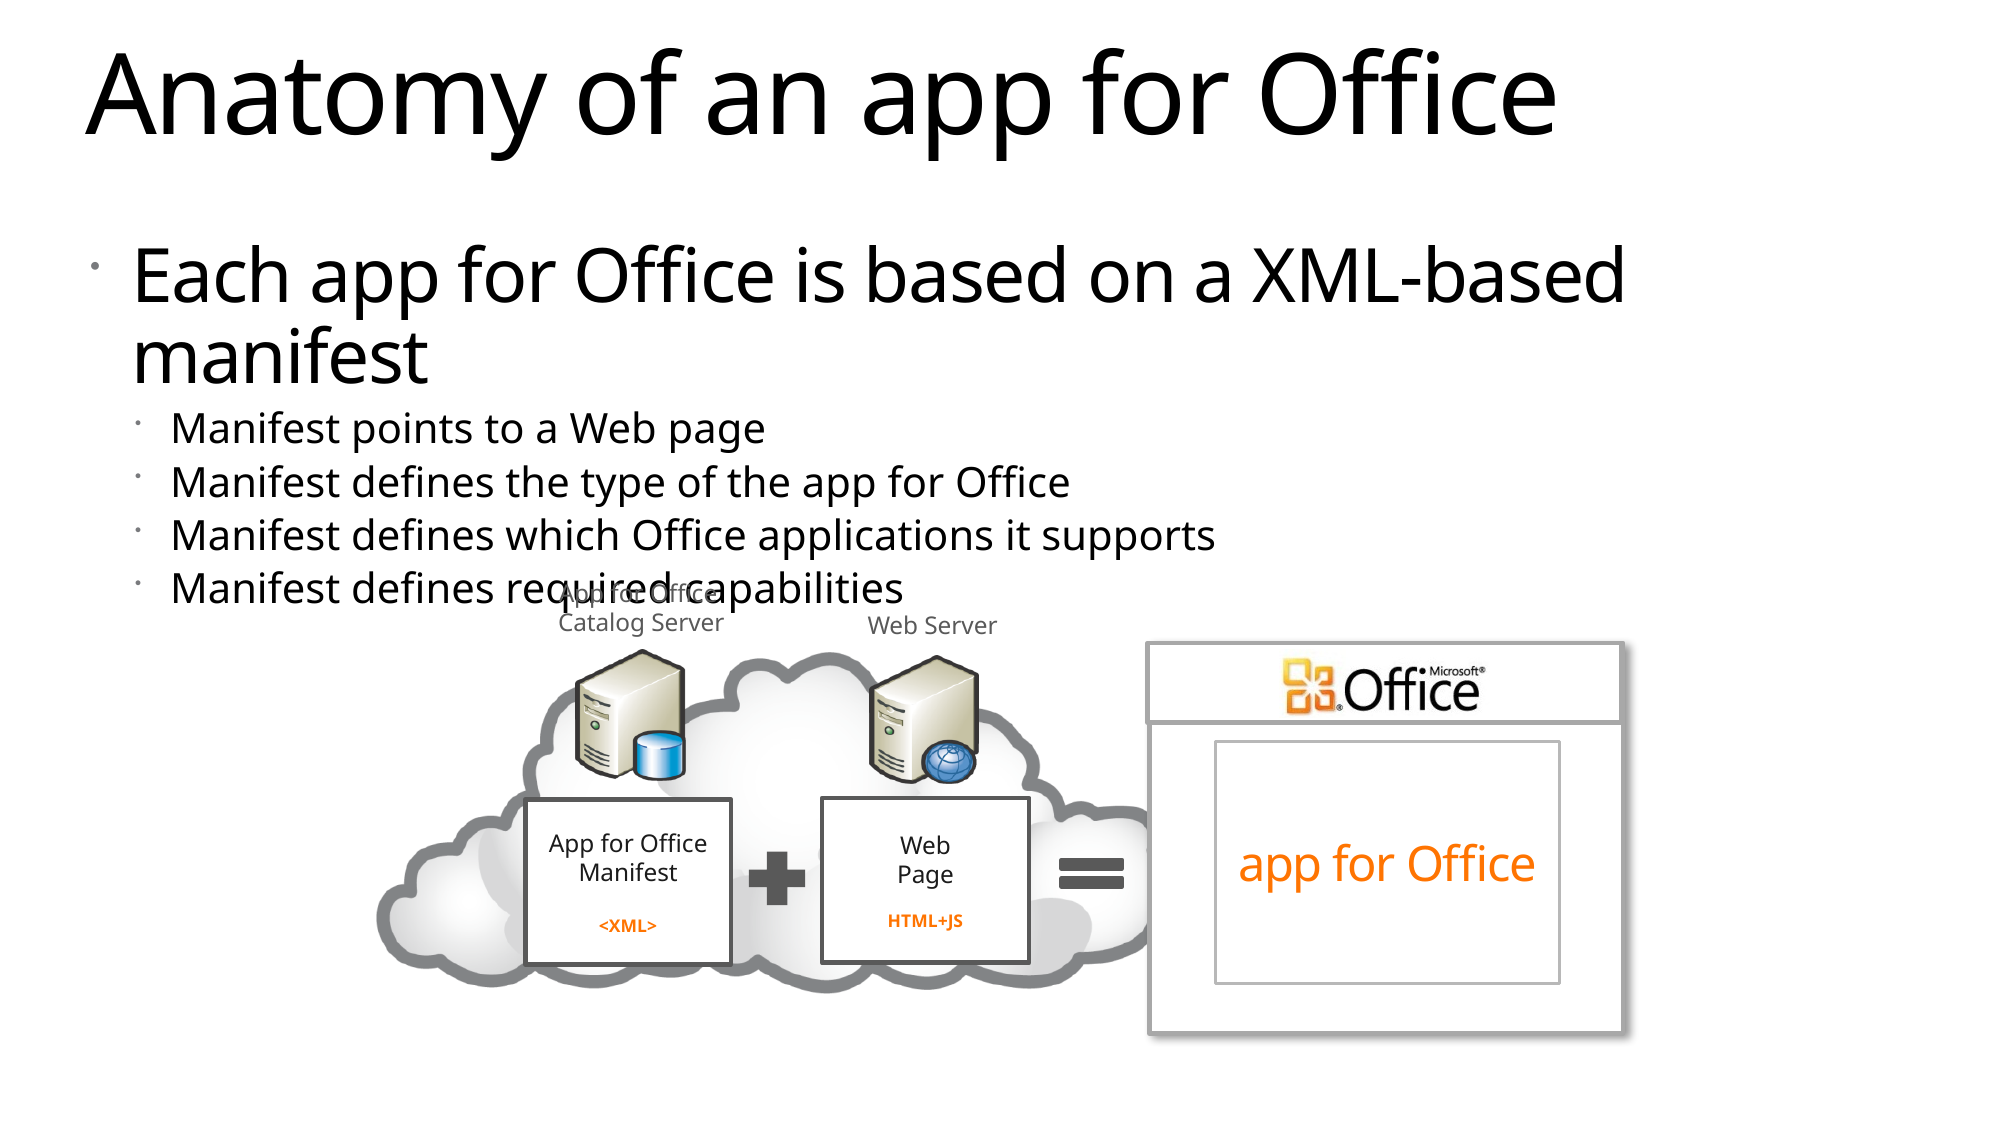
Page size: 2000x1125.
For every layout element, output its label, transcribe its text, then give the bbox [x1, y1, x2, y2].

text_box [376, 572, 1624, 1034]
list Each app for Office is based on a XML-based manifest Manifest points to a Web page Manifest defines the type of the app for Office Manifest defines which Office applications it supports Manifest defines required capabilities [85, 237, 1914, 573]
title Anatomy of an app for Office [85, 37, 1914, 161]
